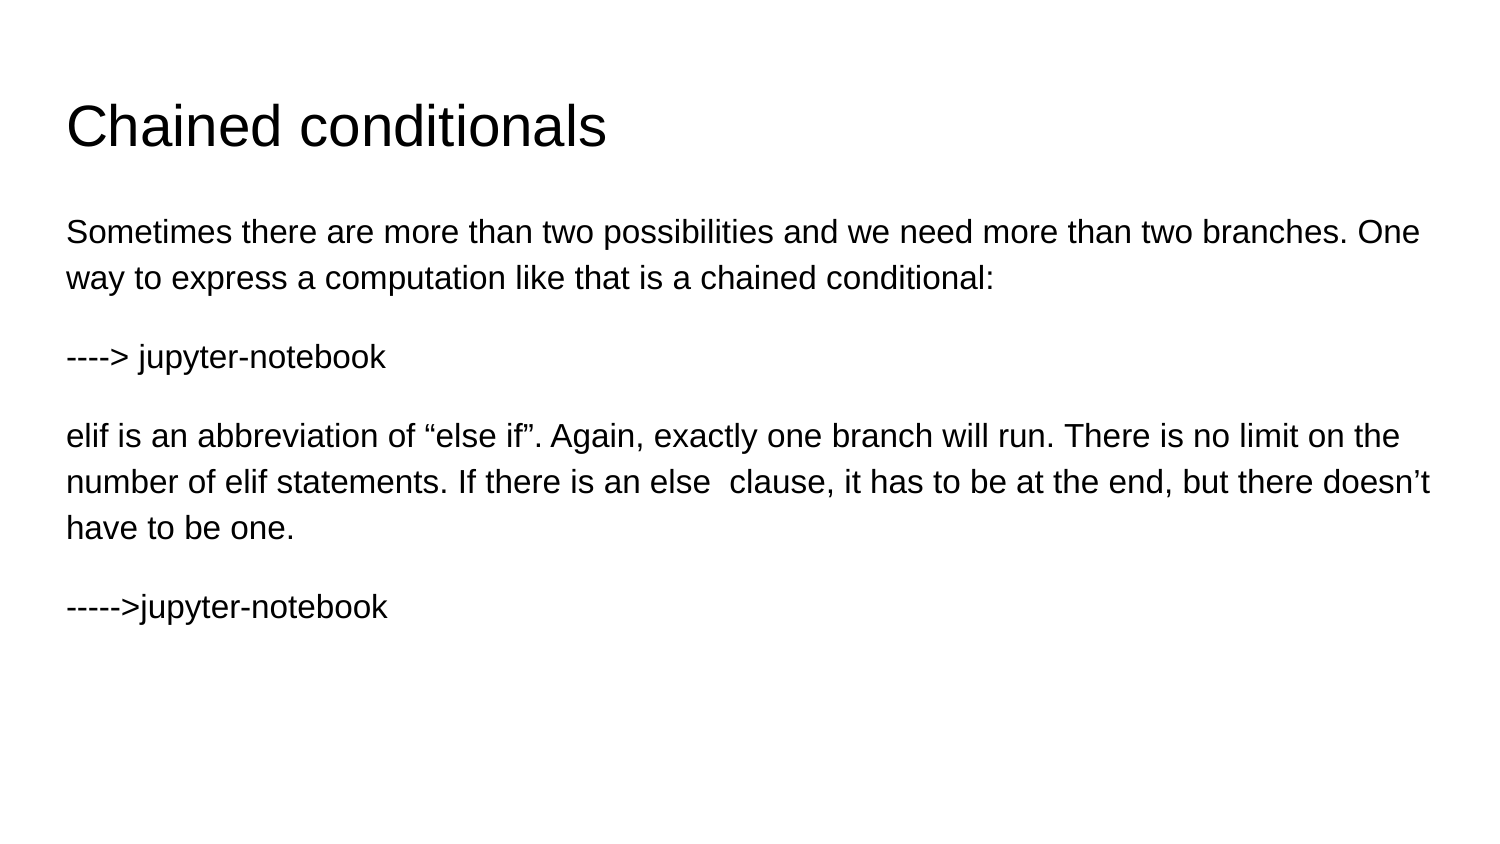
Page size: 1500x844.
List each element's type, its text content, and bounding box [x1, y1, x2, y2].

title Chained conditionals [51, 72, 1449, 167]
list Sometimes there are more than two possibilities and we need more than two branches. One way to express a computation like that is a chained conditional: ----> jupyter-notebook elif is an abbreviation of “else if”. Again, exactly one branch will run. There is no limit on the number of elif statements. If there is an else clause, it has to be at the end, but there doesn’t have to be one. ----->jupyter-notebook [51, 189, 1449, 750]
